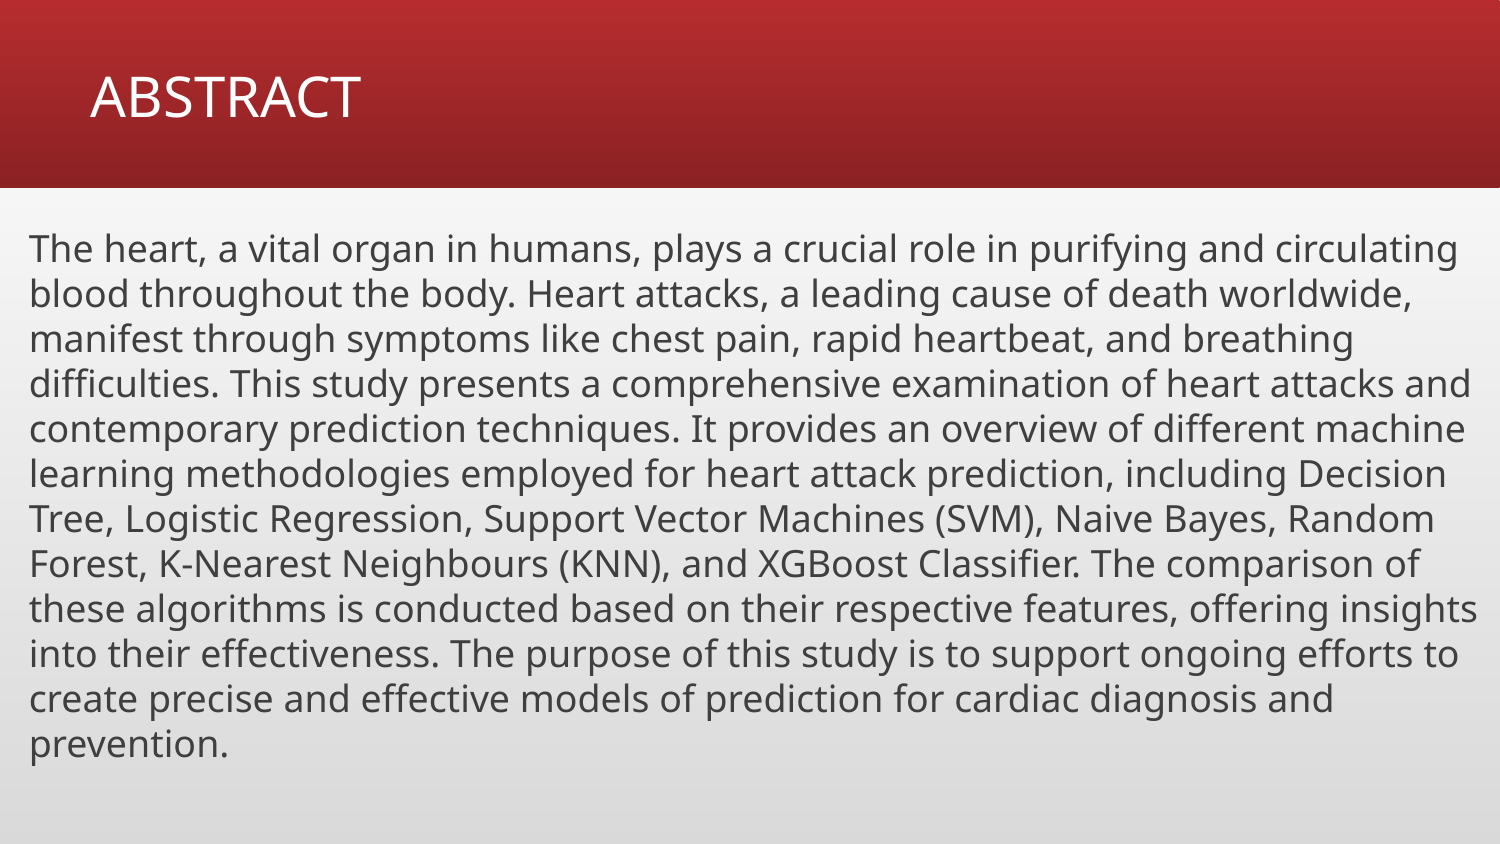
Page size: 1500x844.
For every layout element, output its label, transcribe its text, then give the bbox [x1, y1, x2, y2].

title ABSTRACT [79, 55, 1139, 143]
text_box The heart, a vital organ in humans, plays a crucial role in purifying and circulating blood throughout the body. Heart attacks, a leading cause of death worldwide, manifest through symptoms like chest pain, rapid heartbeat, and breathing difficulties. This study presents a comprehensive examination of heart attacks and contemporary prediction techniques. It provides an overview of different machine learning methodologies employed for heart attack prediction, including Decision Tree, Logistic Regression, Support Vector Machines (SVM), Naive Bayes, Random Forest, K-Nearest Neighbours (KNN), and XGBoost Classifier. The comparison of these algorithms is conducted based on their respective features, offering insights into their effectiveness. The purpose of this study is to support ongoing efforts to create precise and effective models of prediction for cardiac diagnosis and prevention. [13, 209, 1495, 825]
